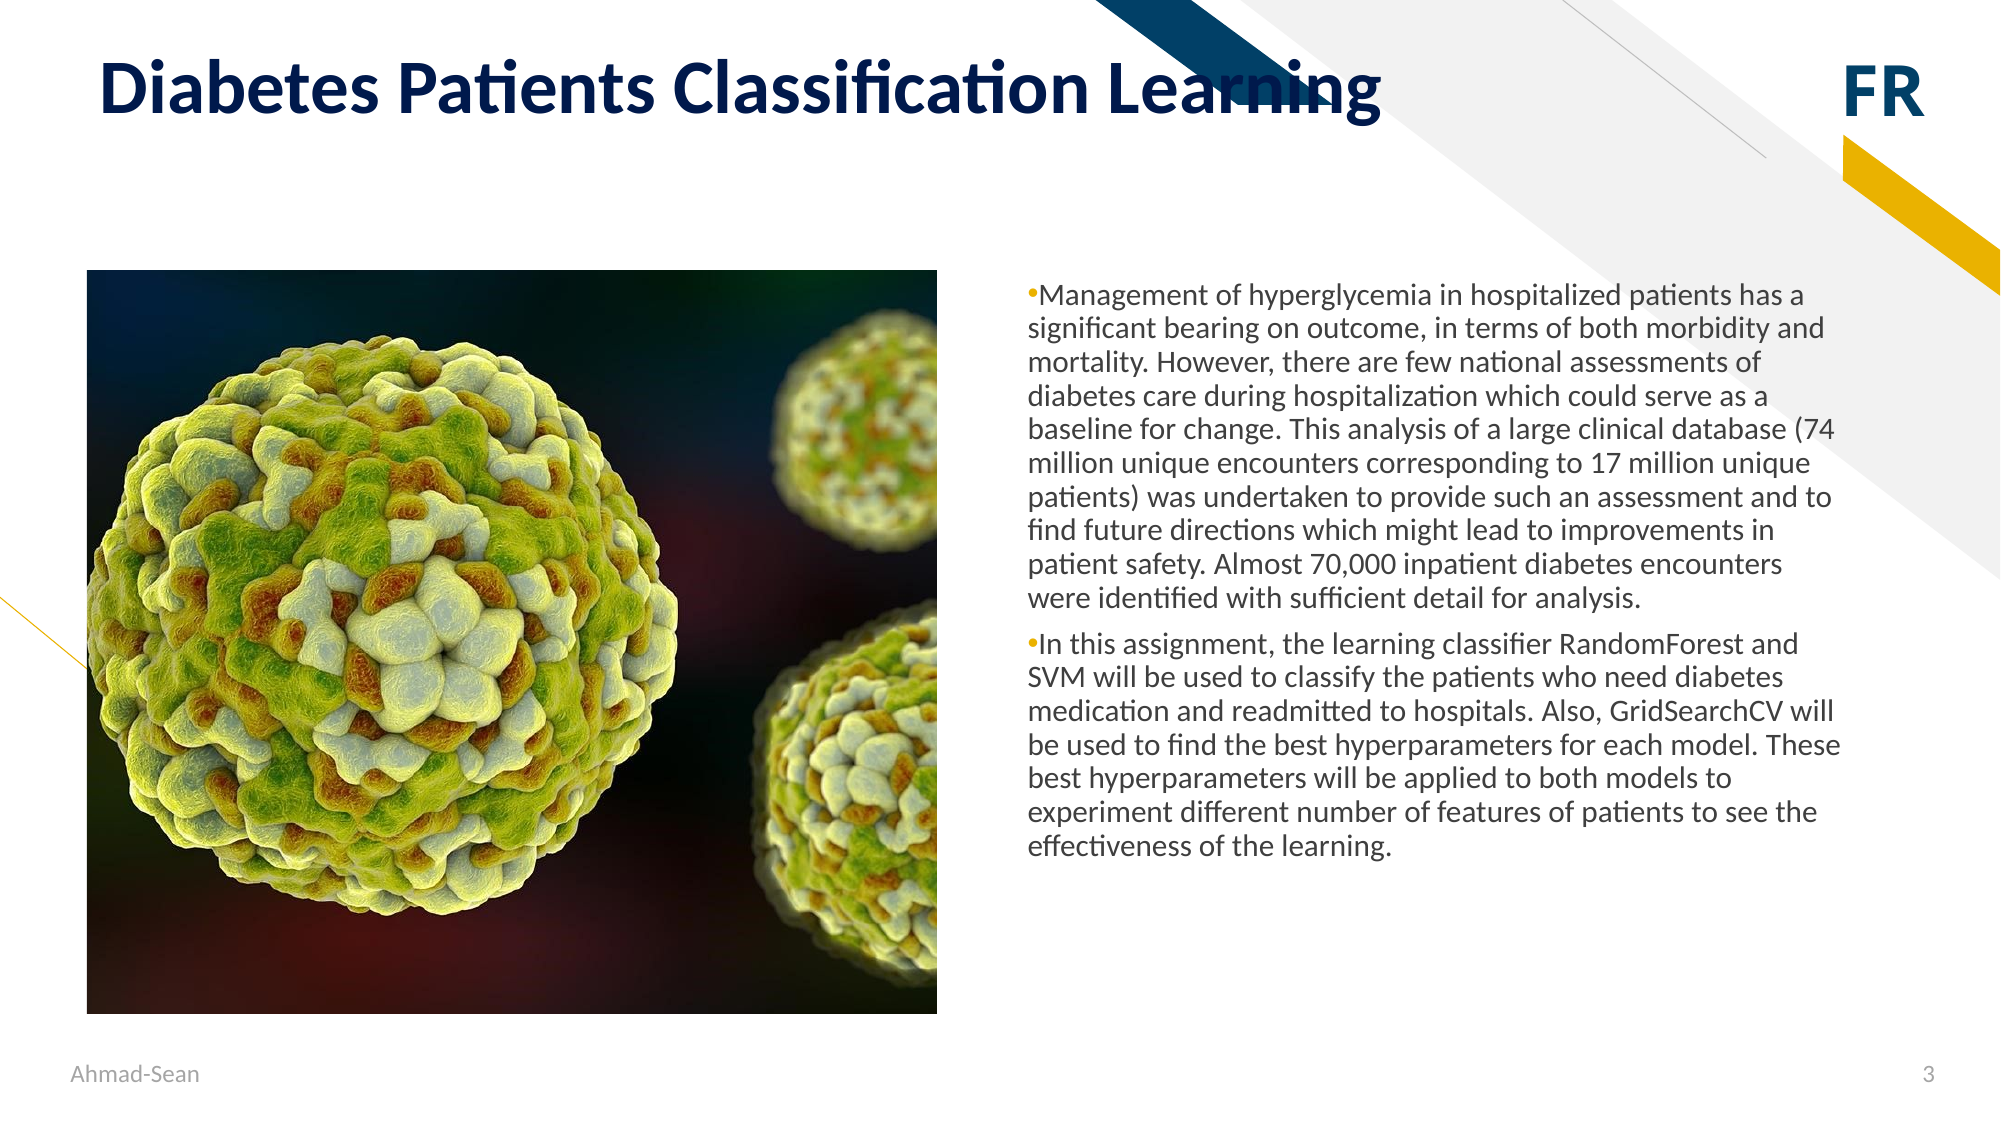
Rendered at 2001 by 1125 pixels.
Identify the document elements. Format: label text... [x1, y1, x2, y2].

picture [86, 270, 937, 1014]
slide_number 3 [1828, 1042, 1950, 1103]
title Diabetes Patients Classification Learning [85, 34, 1453, 223]
footer Ahmad-Sean [55, 1042, 731, 1103]
